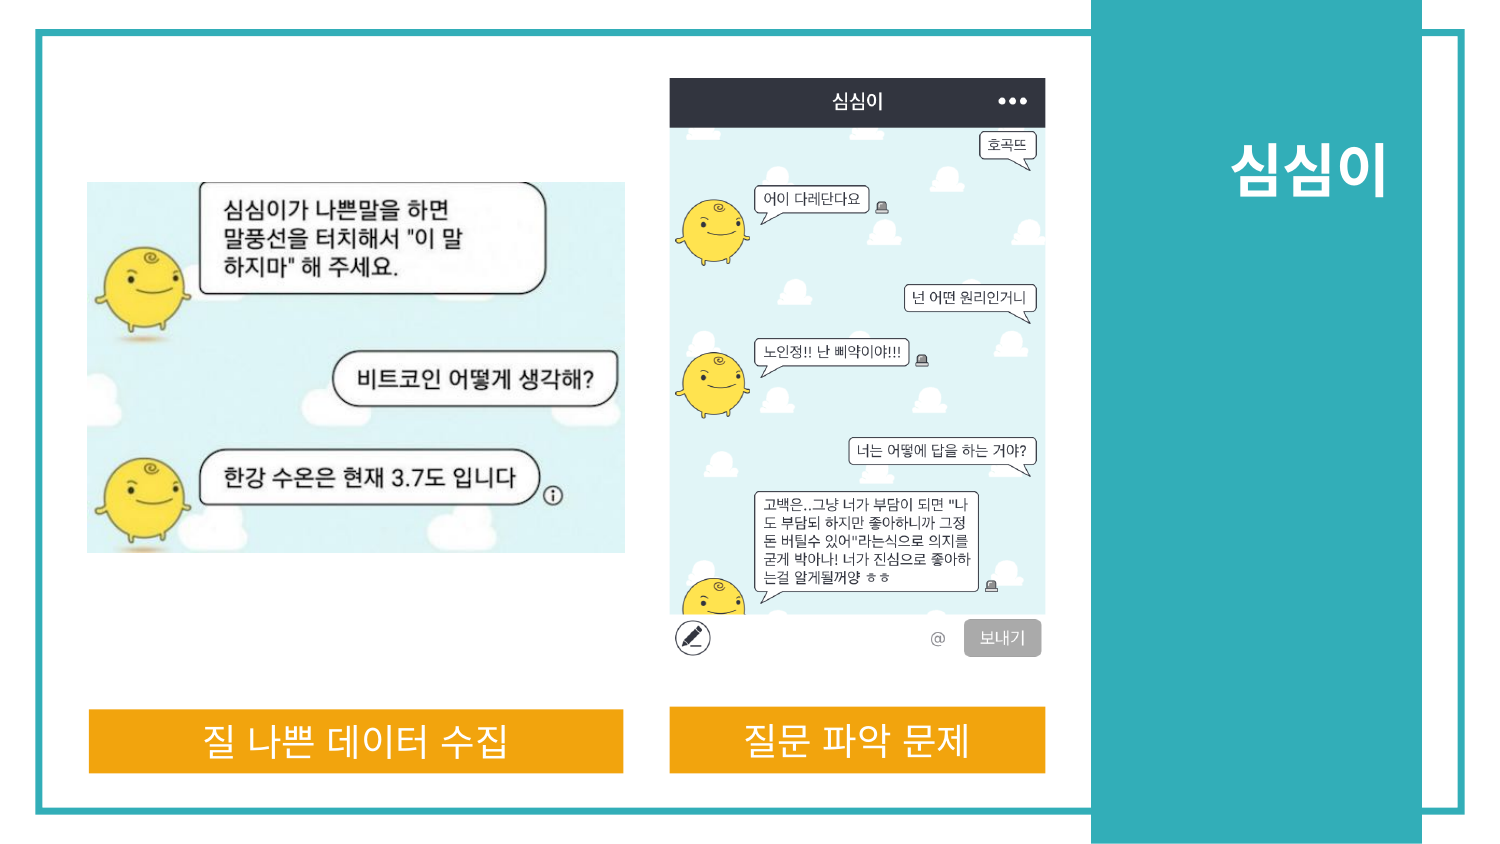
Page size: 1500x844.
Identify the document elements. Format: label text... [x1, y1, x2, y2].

text_box [33, 27, 1089, 817]
text_box [1089, 0, 1424, 844]
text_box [55, 154, 657, 581]
text_box [1424, 27, 1467, 817]
text_box 질 나쁜 데이터 수집 [87, 707, 625, 775]
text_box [632, 49, 1083, 687]
text_box 질문 파악 문제 [667, 704, 1047, 775]
text_box 심심이 [1109, 126, 1405, 363]
